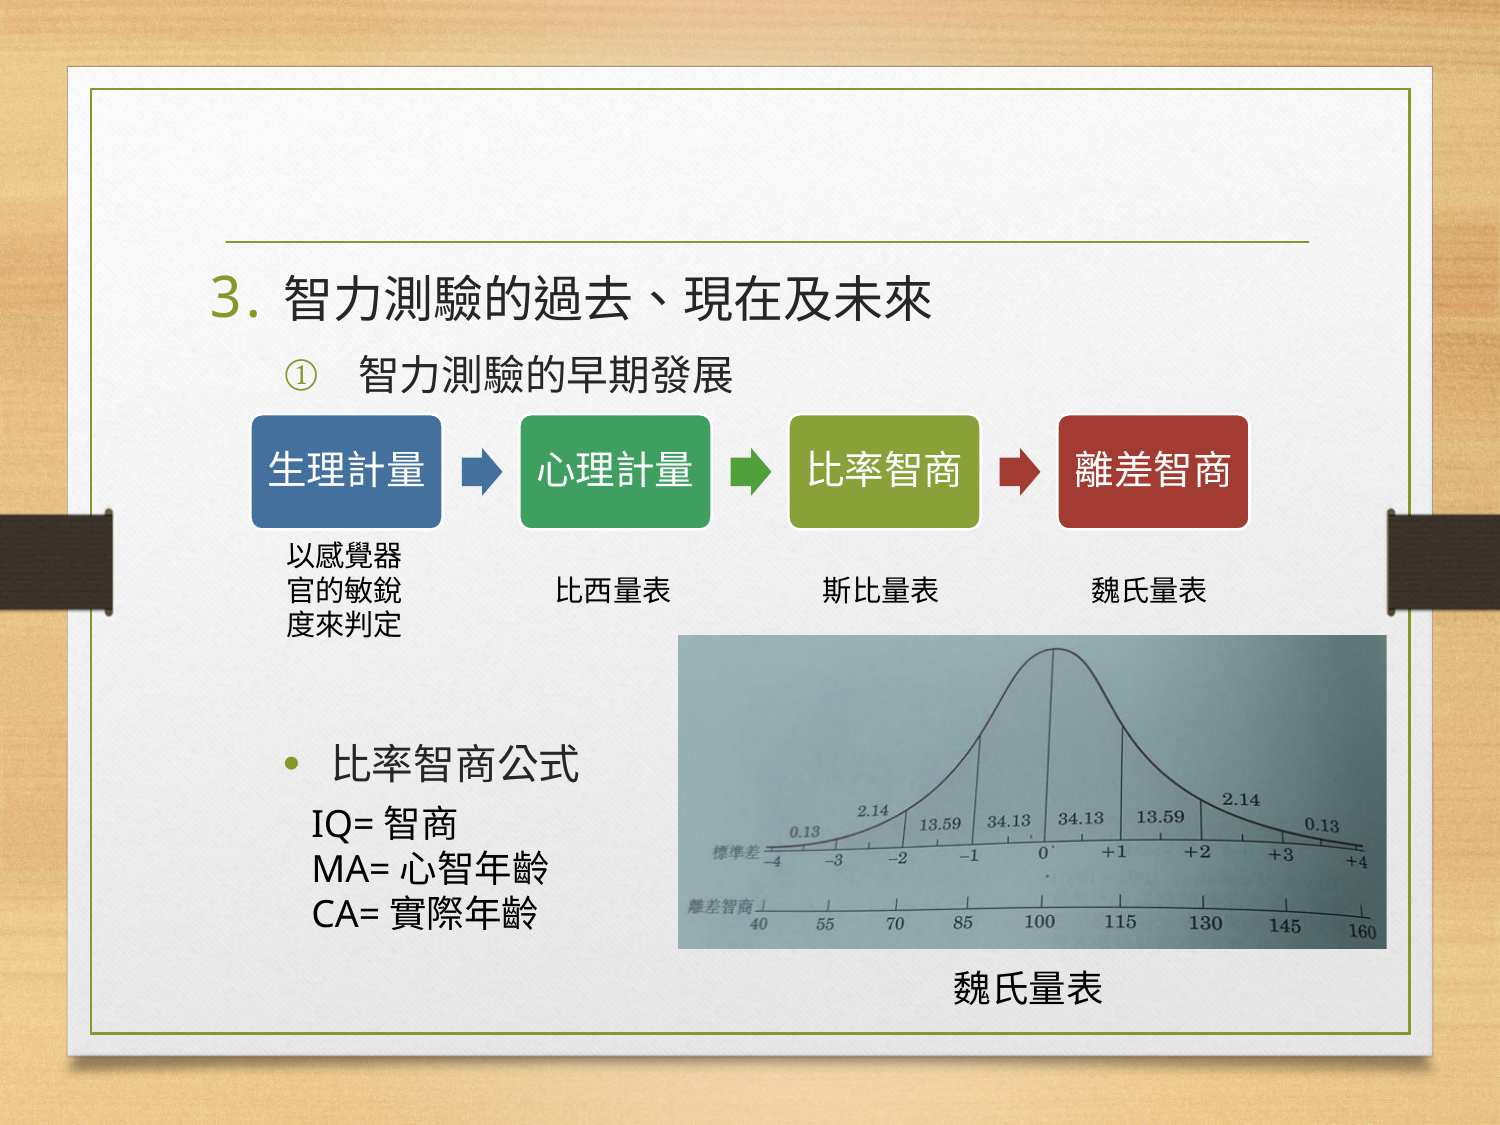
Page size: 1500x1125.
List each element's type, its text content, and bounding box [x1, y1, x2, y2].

text_box 魏氏量表 [939, 958, 1126, 1018]
text_box 以感覺器官的敏銳度來判定 [271, 530, 422, 650]
text_box 斯比量表 [808, 564, 958, 615]
text_box 魏氏量表 [1076, 564, 1227, 615]
list 智力測驗的過去、現在及未來 智力測驗的早期發展 比率智商公式 [193, 260, 1309, 970]
picture [0, 0, 1500, 1125]
text_box 比西量表 [539, 564, 690, 615]
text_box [250, 413, 1250, 530]
